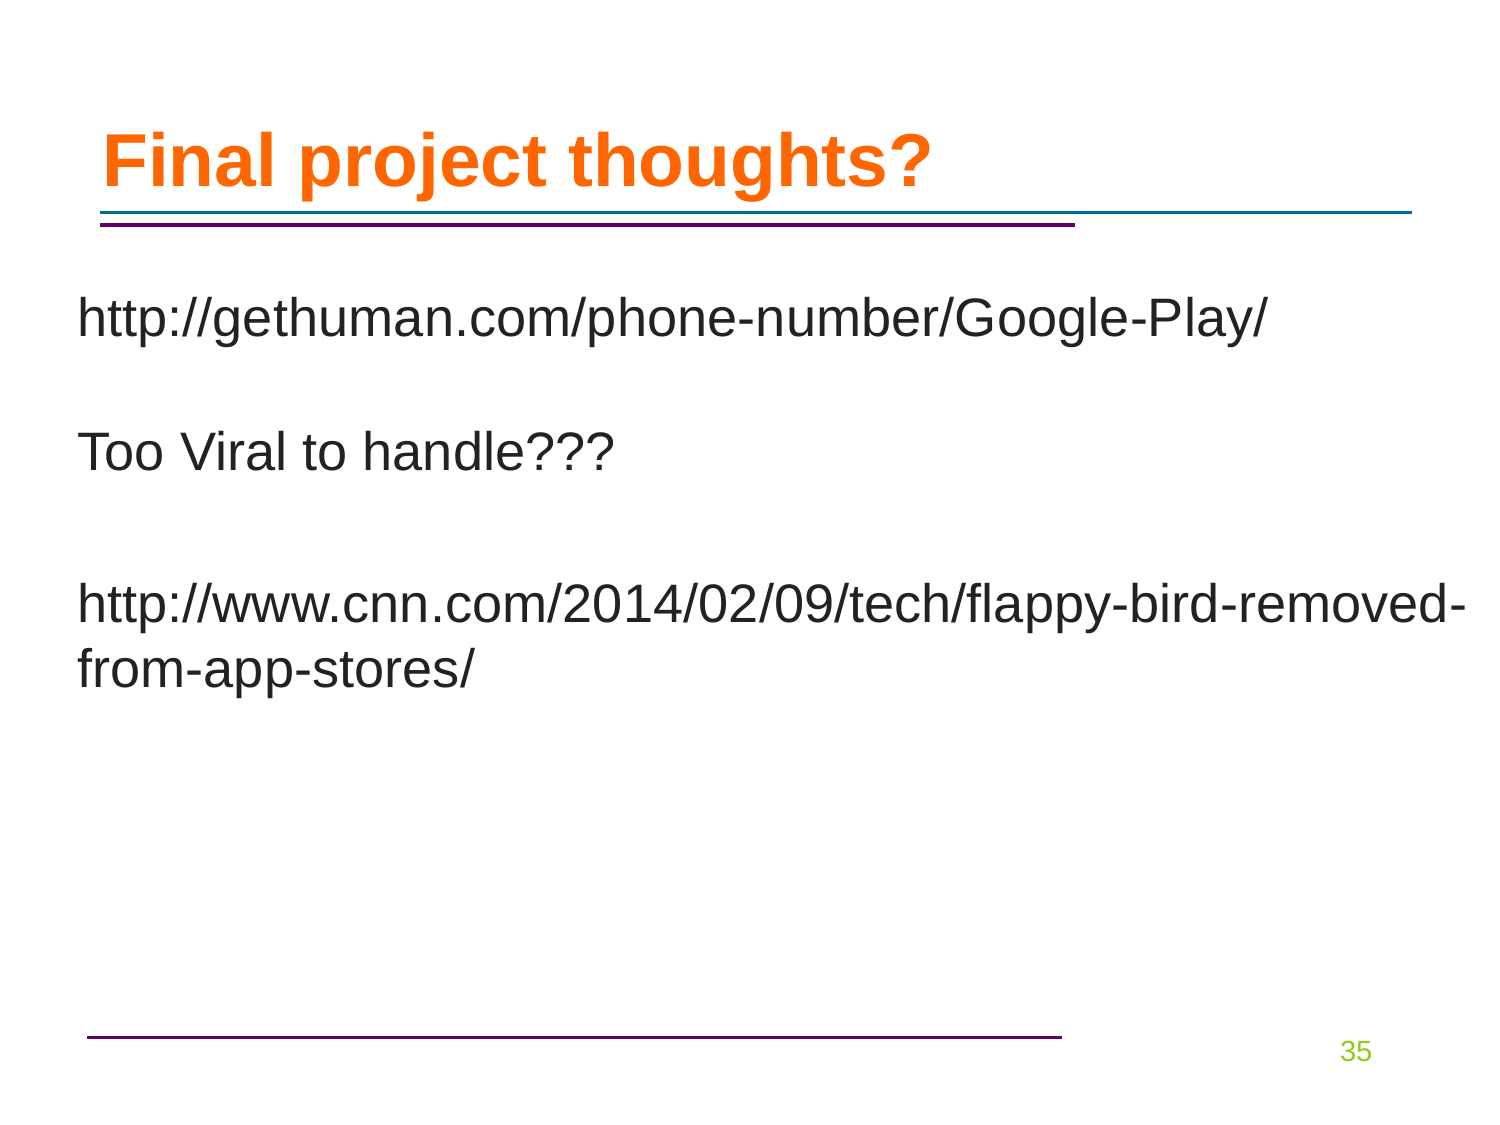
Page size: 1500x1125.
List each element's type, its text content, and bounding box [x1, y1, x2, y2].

list http://gethuman.com/phone-number/Google-Play/ Too Viral to handle??? http://www.cnn.com/2014/02/09/tech/flappy-bird-removed-from-app-stores/ [62, 274, 1488, 1125]
title Final project thoughts? [87, 62, 1413, 251]
footer [87, 1025, 988, 1100]
slide_number 35 [1074, 1025, 1388, 1100]
